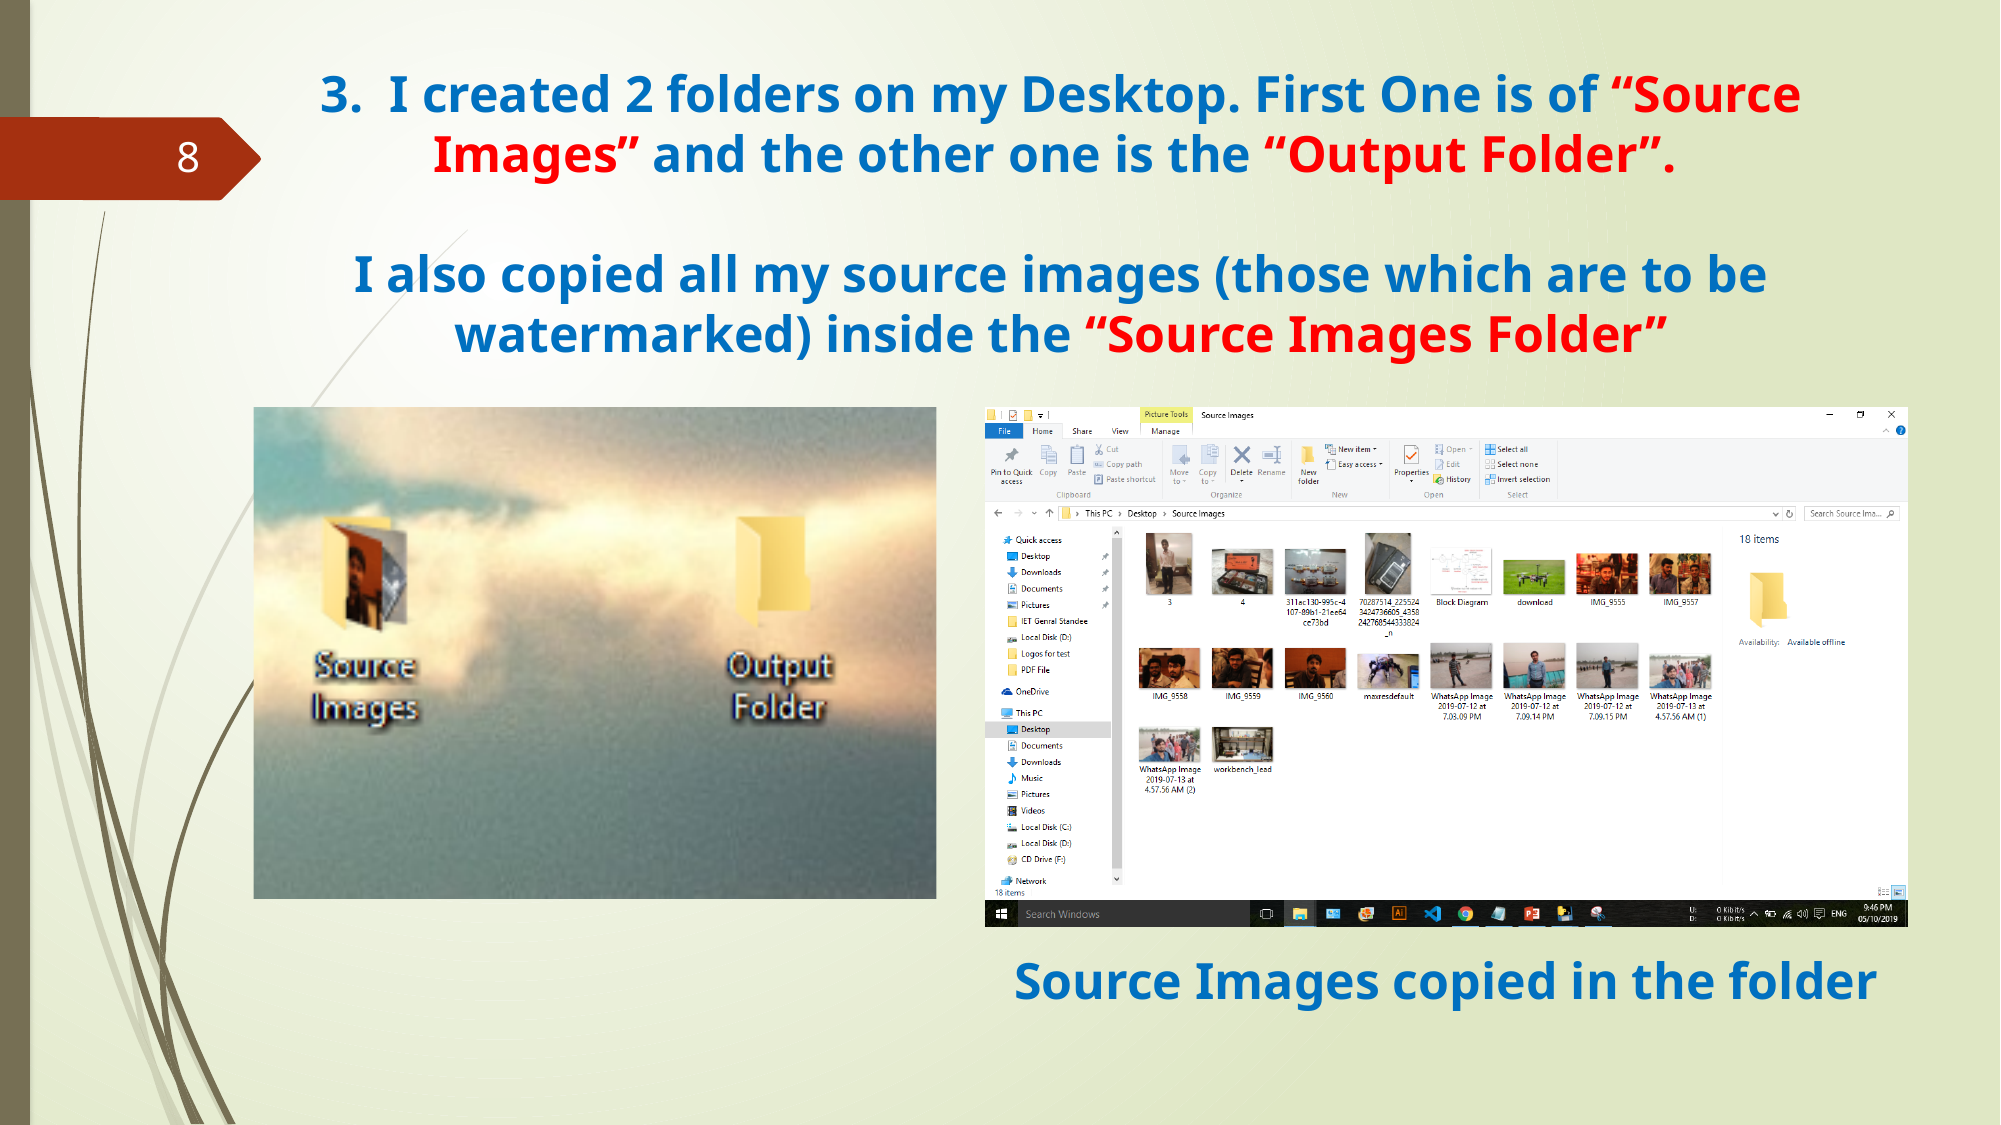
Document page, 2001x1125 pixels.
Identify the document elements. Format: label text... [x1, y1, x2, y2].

text_box Source Images copied in the folder [638, 941, 2000, 1027]
text_box 3. I created 2 folders on my Desktop. First One is of “Source Images” and the other one is the “Output Folder”. I also copied all my source images (those which are to be watermarked) inside the “Source Images Folder” [253, 54, 1870, 408]
picture [984, 407, 1909, 927]
slide_number 8 [87, 129, 216, 190]
picture [253, 407, 937, 900]
